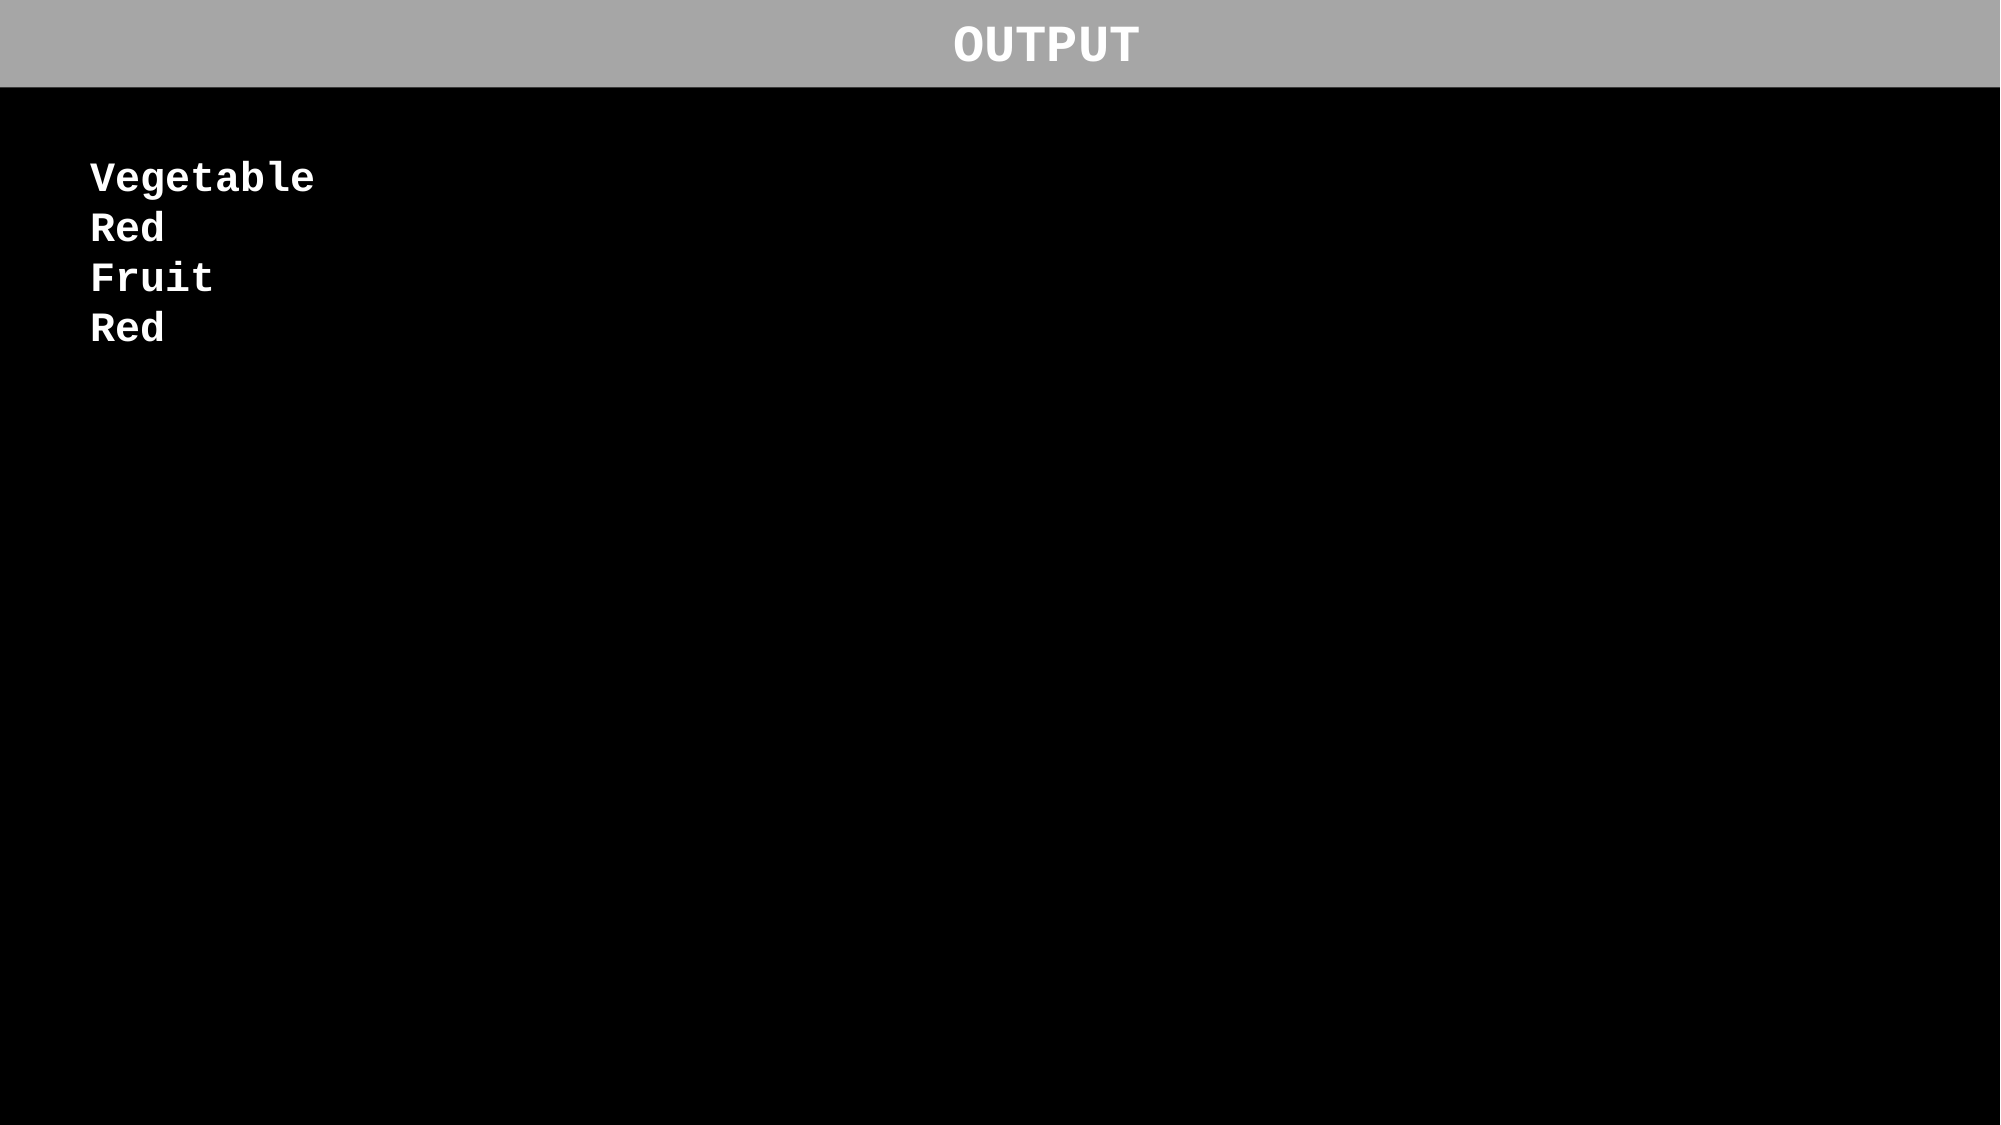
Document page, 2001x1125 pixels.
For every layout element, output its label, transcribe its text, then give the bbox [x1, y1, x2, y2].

text_box OUTPUT [0, 0, 2000, 88]
text_box Vegetable Red Fruit Red [0, 88, 2000, 1125]
